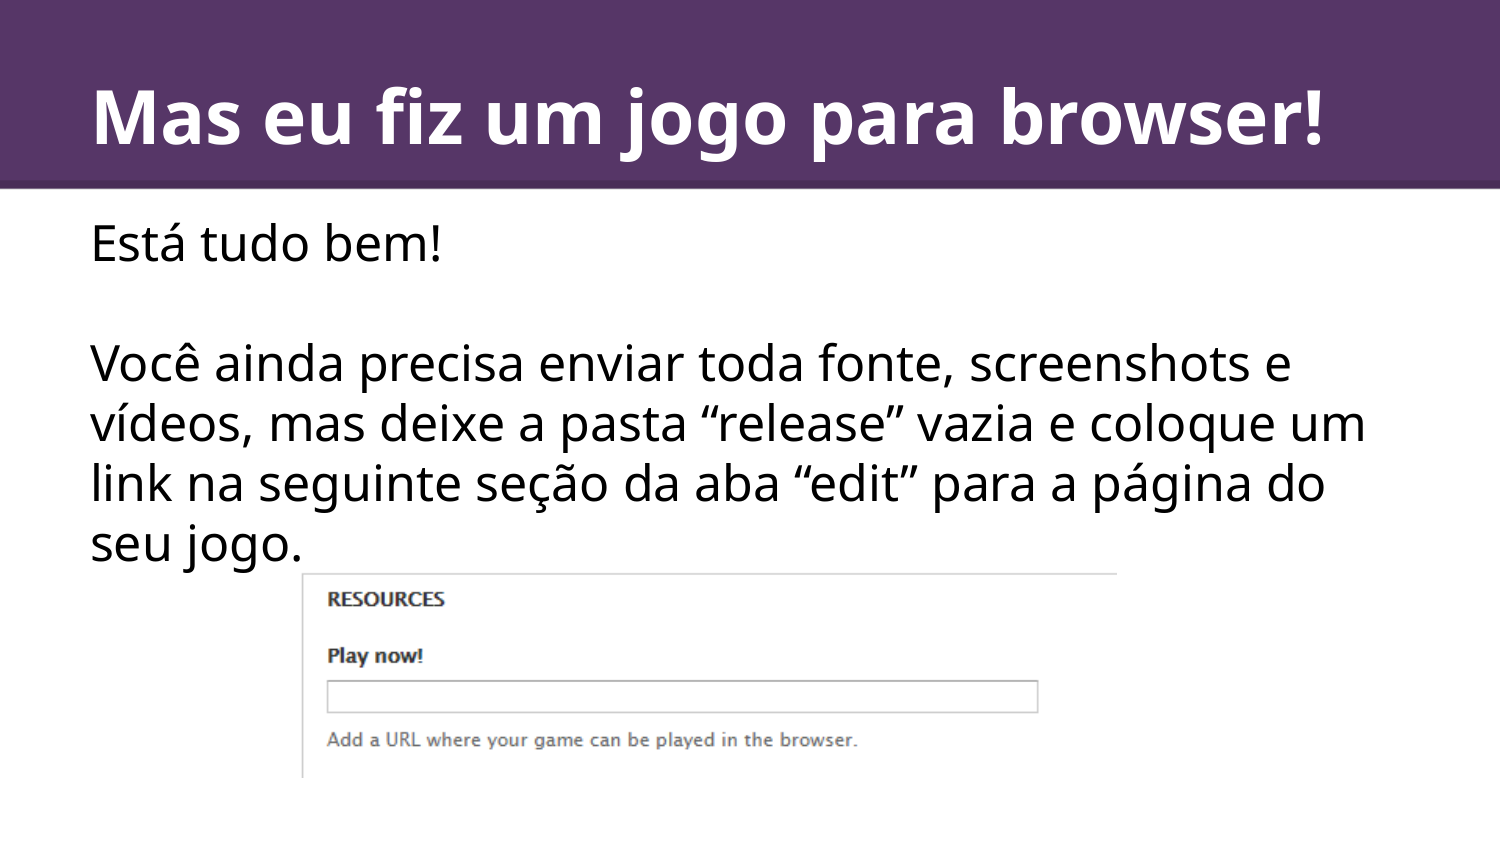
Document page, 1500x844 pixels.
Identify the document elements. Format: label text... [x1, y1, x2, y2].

list Está tudo bem! Você ainda precisa enviar toda fonte, screenshots e vídeos, mas deixe a pasta “release” vazia e coloque um link na seguinte seção da aba “edit” para a página do seu jogo. [75, 196, 1425, 808]
title Mas eu fiz um jogo para browser! [75, 33, 1425, 175]
picture [288, 564, 1118, 778]
